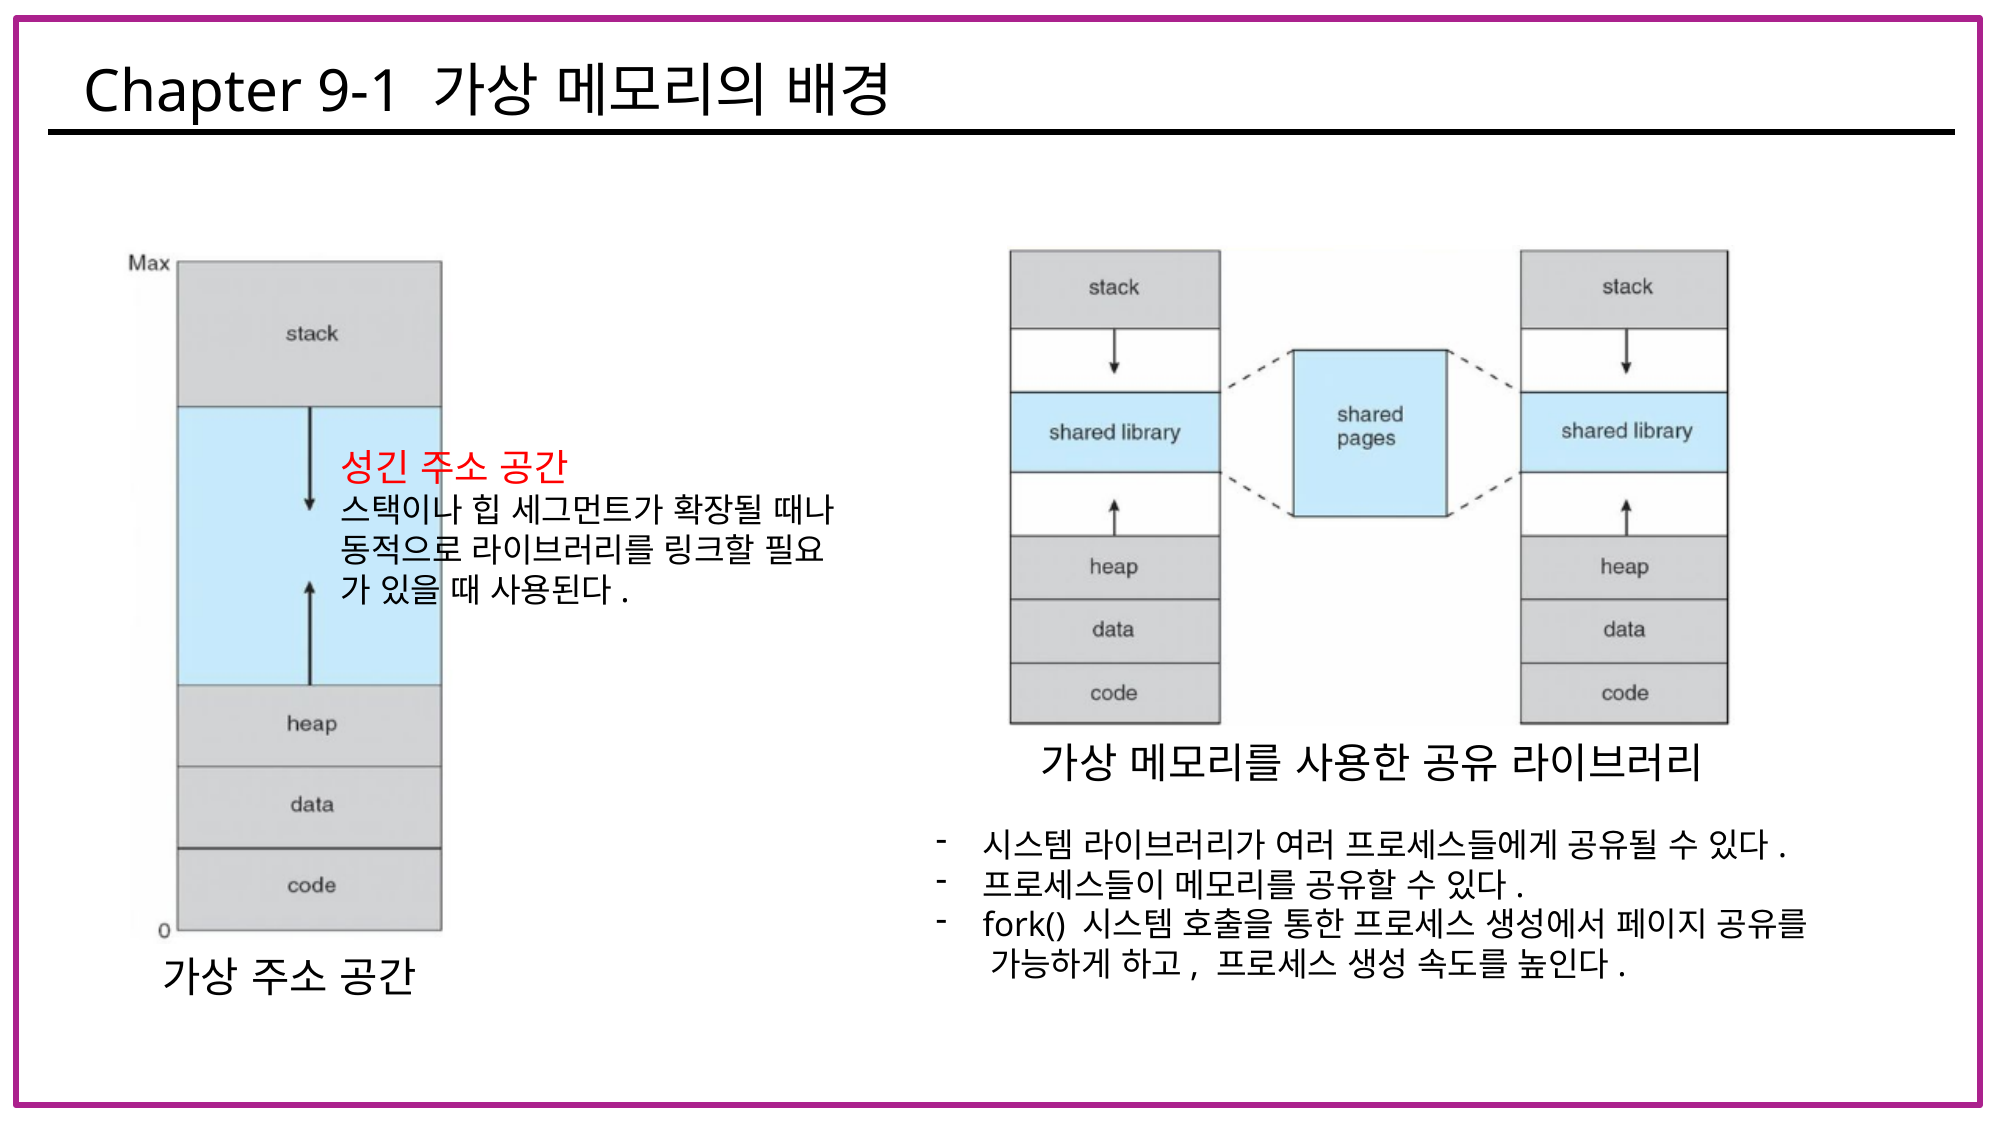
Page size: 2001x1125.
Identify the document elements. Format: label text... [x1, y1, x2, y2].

text_box 가상 메모리를 사용한 공유 라이브러리 [1026, 730, 1719, 795]
text_box 시스템 라이브러리가 여러 프로세스들에게 공유될 수 있다. 프로세스들이 메모리를 공유할 수 있다. fork() 시스템 호출을 통한 프로세스 생성에서 페이지 공유를 가능하게 하고, 프로세스 생성 속도를 높인다. [921, 816, 1824, 991]
text_box 성긴 주소 공간 스택이나 힙 세그먼트가 확장될 때나 동적으로 라이브러리를 링크할 필요 가 있을 때 사용된다. [457, 436, 860, 617]
picture [1007, 245, 1738, 730]
text_box [16, 18, 1980, 1106]
text_box 가상 주소 공간 [147, 944, 432, 1009]
picture [123, 245, 457, 944]
